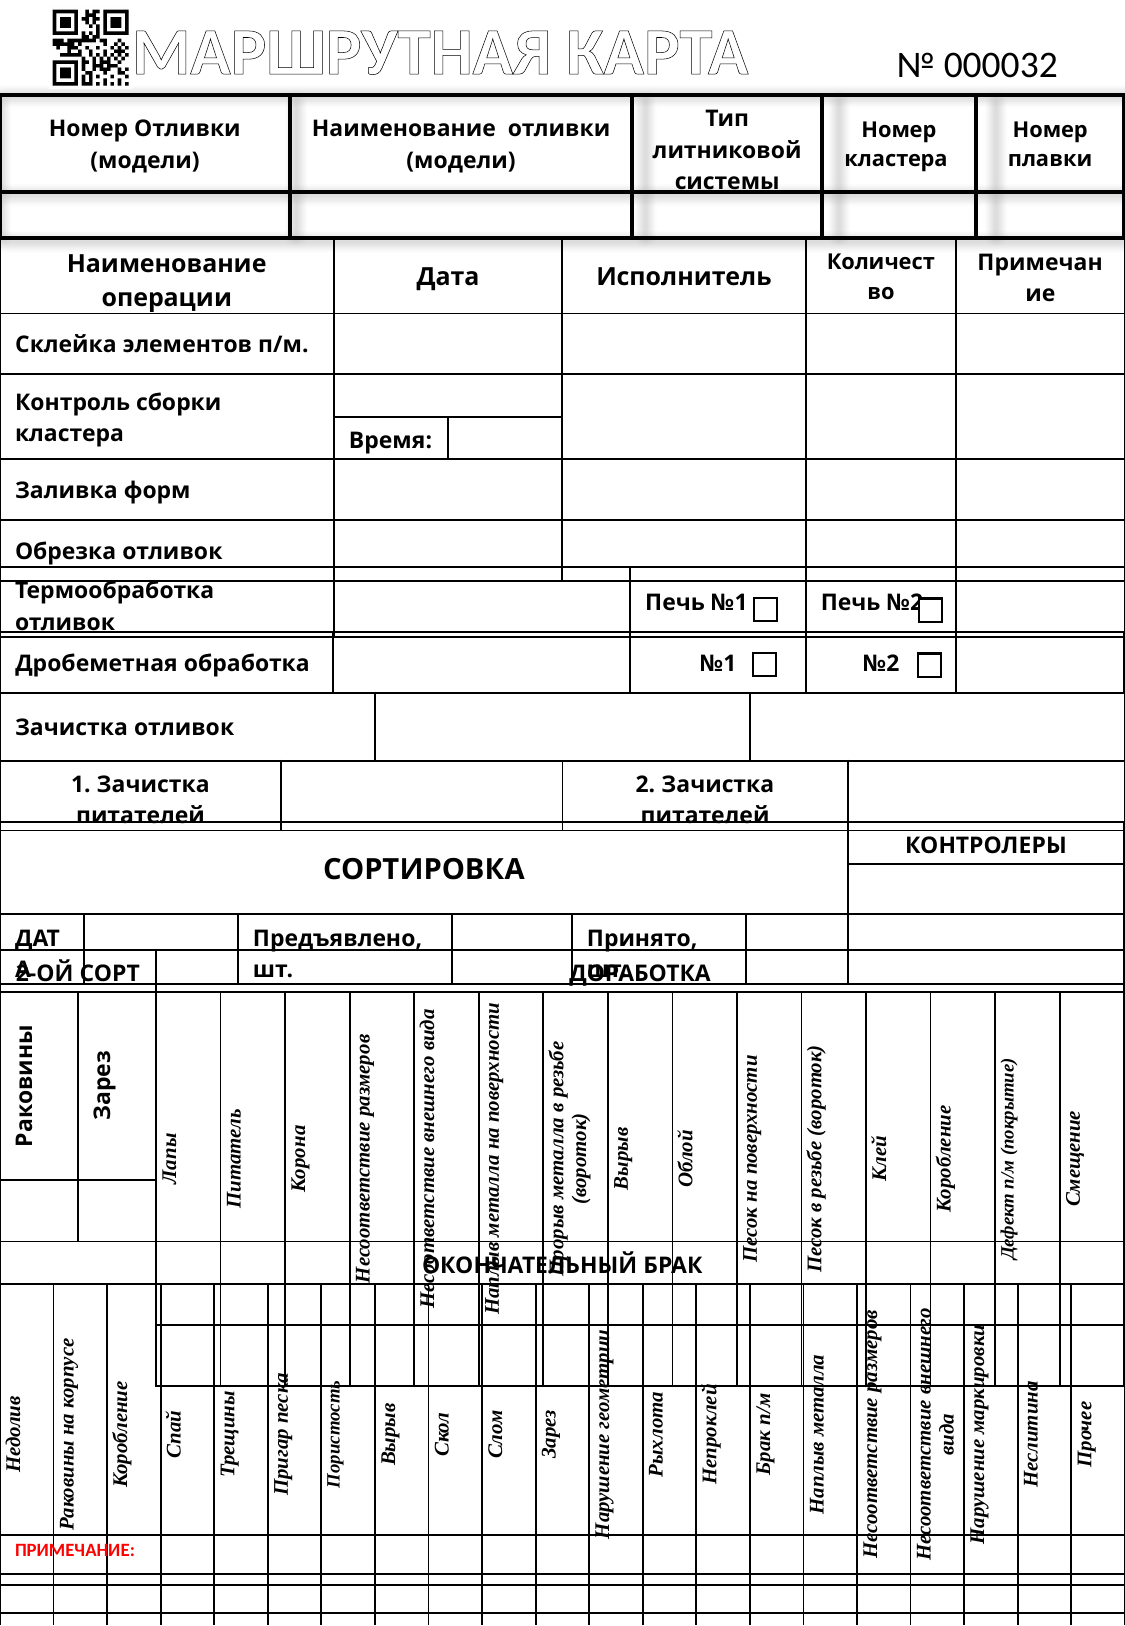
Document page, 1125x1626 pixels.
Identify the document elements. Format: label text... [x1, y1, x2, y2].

table_cell [2, 194, 288, 236]
table_cell Наплыв металла [804, 1285, 856, 1534]
table_cell [563, 460, 805, 519]
table_cell Обрезка отливок [1, 521, 333, 566]
table_cell Питатель [221, 993, 284, 1241]
table_cell Наплыв металла на поверхности [480, 993, 542, 1241]
table_cell Несоответствие размеров [351, 993, 413, 1241]
table_cell Контроль сборки кластера [1, 375, 333, 458]
table_cell Корона [286, 993, 349, 1241]
table_cell [849, 865, 1123, 913]
table_cell Прочее [1072, 1285, 1124, 1534]
table_cell [1019, 1614, 1070, 1625]
table_cell [563, 314, 805, 373]
table_cell Вырыв [376, 1285, 428, 1534]
table_cell [322, 1614, 374, 1625]
table_header №1 [631, 633, 805, 692]
table_cell [79, 1181, 155, 1241]
table_cell [957, 375, 1124, 458]
table_cell Клей [867, 993, 930, 1241]
table_header Печь №2 [807, 568, 955, 631]
table_cell Пористость [322, 1285, 374, 1534]
table_header [957, 568, 1124, 631]
table_header [957, 633, 1123, 692]
table_cell [108, 1614, 160, 1625]
table_cell Пригар песка [269, 1285, 320, 1534]
table_header 2. Зачистка питателей [563, 762, 847, 821]
table_cell Раковины на корпусе [54, 1285, 106, 1534]
table_header Дата [335, 239, 561, 313]
table_cell Облой [673, 993, 736, 1241]
table_cell [54, 1614, 106, 1625]
text_box МАРШРУТНАЯ КАРТА [116, 0, 764, 87]
table_cell [563, 521, 805, 566]
table_cell [849, 915, 1123, 983]
table_cell [911, 1614, 963, 1625]
table_header Номер Отливки (модели) [2, 97, 288, 190]
table_cell [957, 314, 1124, 373]
table_cell [449, 418, 561, 458]
table_header КОНТРОЛЕРЫ [849, 823, 1123, 863]
table_cell Склейка элементов п/м. [1, 314, 333, 373]
table_header Термообработка отливок [1, 568, 333, 631]
picture [49, 6, 132, 89]
table_cell [537, 1614, 588, 1625]
table_cell [965, 1614, 1017, 1625]
table_cell [957, 521, 1124, 566]
table_cell [957, 460, 1124, 519]
table_cell [563, 375, 805, 458]
table_cell Несоответствие внешнего вида [415, 993, 478, 1241]
table_header Количество [807, 239, 955, 313]
table_header ПРИМЕЧАНИЕ: [1, 1536, 1124, 1573]
table_cell Непроклей [697, 1285, 749, 1534]
table_cell Рыхлота [644, 1285, 695, 1534]
table_cell Брак п/м [751, 1285, 803, 1534]
table_cell [807, 375, 955, 458]
table_cell [1, 1575, 1124, 1612]
table_cell [162, 1614, 213, 1625]
table_cell [644, 1614, 695, 1625]
table_cell Несоответствие размеров [858, 1285, 910, 1534]
table_cell [453, 915, 571, 983]
table_header ДОРАБОТКА [157, 985, 1123, 991]
table_header №2 [807, 633, 955, 692]
table_header ОКОНЧАТЕЛЬНЫЙ БРАК [1, 1242, 1124, 1283]
table_cell Зарез [79, 993, 155, 1179]
table_header Дробеметная обработка [1, 633, 332, 692]
table_cell Заливка форм [1, 460, 333, 519]
table_cell Неслитина [1019, 1285, 1070, 1534]
table_cell [978, 194, 1122, 236]
table_cell [590, 1614, 642, 1625]
table_cell [1072, 1614, 1124, 1625]
table_cell [747, 915, 847, 983]
table_header Номер кластера [824, 97, 974, 190]
table_cell [634, 194, 820, 236]
table_cell [215, 1614, 267, 1625]
table_cell [1, 1614, 53, 1625]
table_cell [1, 1181, 77, 1241]
table_cell [269, 1614, 320, 1625]
table_header Исполнитель [563, 239, 805, 313]
table_cell Принято, шт. [573, 915, 745, 983]
table_cell Песок в резьбе (вороток) [802, 993, 865, 1241]
table_cell [697, 1614, 749, 1625]
table_header Тип литниковой системы [634, 97, 820, 190]
table_cell [858, 1614, 910, 1625]
table_cell [335, 375, 561, 416]
table_cell Скол [429, 1285, 481, 1534]
table_cell Нарушение маркировки [965, 1285, 1017, 1534]
table_header [849, 762, 1124, 821]
table_header СОРТИРОВКА [1, 823, 847, 913]
table_cell Трещины [215, 1285, 267, 1534]
table_cell Раковины [1, 993, 77, 1179]
table_cell Недолив [1, 1285, 53, 1534]
table_header [282, 762, 562, 821]
table_cell [85, 915, 237, 983]
table_cell Песок на поверхности [738, 993, 801, 1241]
table_cell [804, 1614, 856, 1625]
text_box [752, 597, 943, 678]
table_header [376, 694, 749, 760]
table_cell Слом [483, 1285, 535, 1534]
table_header Номер плавки [978, 97, 1122, 190]
table_cell [483, 1614, 535, 1625]
table_cell [807, 521, 955, 566]
table_cell Зарез [537, 1285, 588, 1534]
table_header Наименование отливки (модели) [292, 97, 630, 190]
table_header Зачистка отливок [1, 694, 374, 760]
table_cell Время: [335, 418, 447, 458]
table_cell Коробление [108, 1285, 160, 1534]
table_cell Коробление [931, 993, 994, 1241]
table_cell Дефект п/м (покрытие) [996, 993, 1059, 1241]
table_cell Смещение [1061, 993, 1123, 1241]
table_header Примечание [957, 239, 1124, 313]
table_cell [335, 314, 561, 373]
table_cell [807, 460, 955, 519]
table_header [335, 568, 629, 631]
text_box № 000032 [881, 32, 1073, 93]
table_cell Лапы [157, 993, 220, 1241]
table_header Печь №1 [631, 568, 805, 631]
table_header Наименование операции [1, 239, 333, 313]
table_cell [335, 521, 561, 566]
table_cell [376, 1614, 428, 1625]
table_cell Вырыв [609, 993, 672, 1241]
table_cell Прорыв металла в резьбе (вороток) [544, 993, 607, 1241]
table_cell Предъявлено, шт. [239, 915, 451, 983]
table_cell [335, 460, 561, 519]
table_cell [292, 194, 630, 236]
table_cell [751, 1614, 803, 1625]
table_header 1. Зачистка питателей [1, 762, 280, 821]
table_cell Нарушение геометрии [590, 1285, 642, 1534]
table_cell [429, 1614, 481, 1625]
table_header 2-ОЙ СОРТ [1, 985, 155, 991]
table_header [751, 694, 1124, 760]
table_cell ДАТА [1, 915, 83, 983]
table_cell [824, 194, 974, 236]
table_header [334, 633, 629, 692]
table_cell Спай [162, 1285, 213, 1534]
table_cell Несоответствие внешнего вида [911, 1285, 963, 1534]
table_cell [807, 314, 955, 373]
